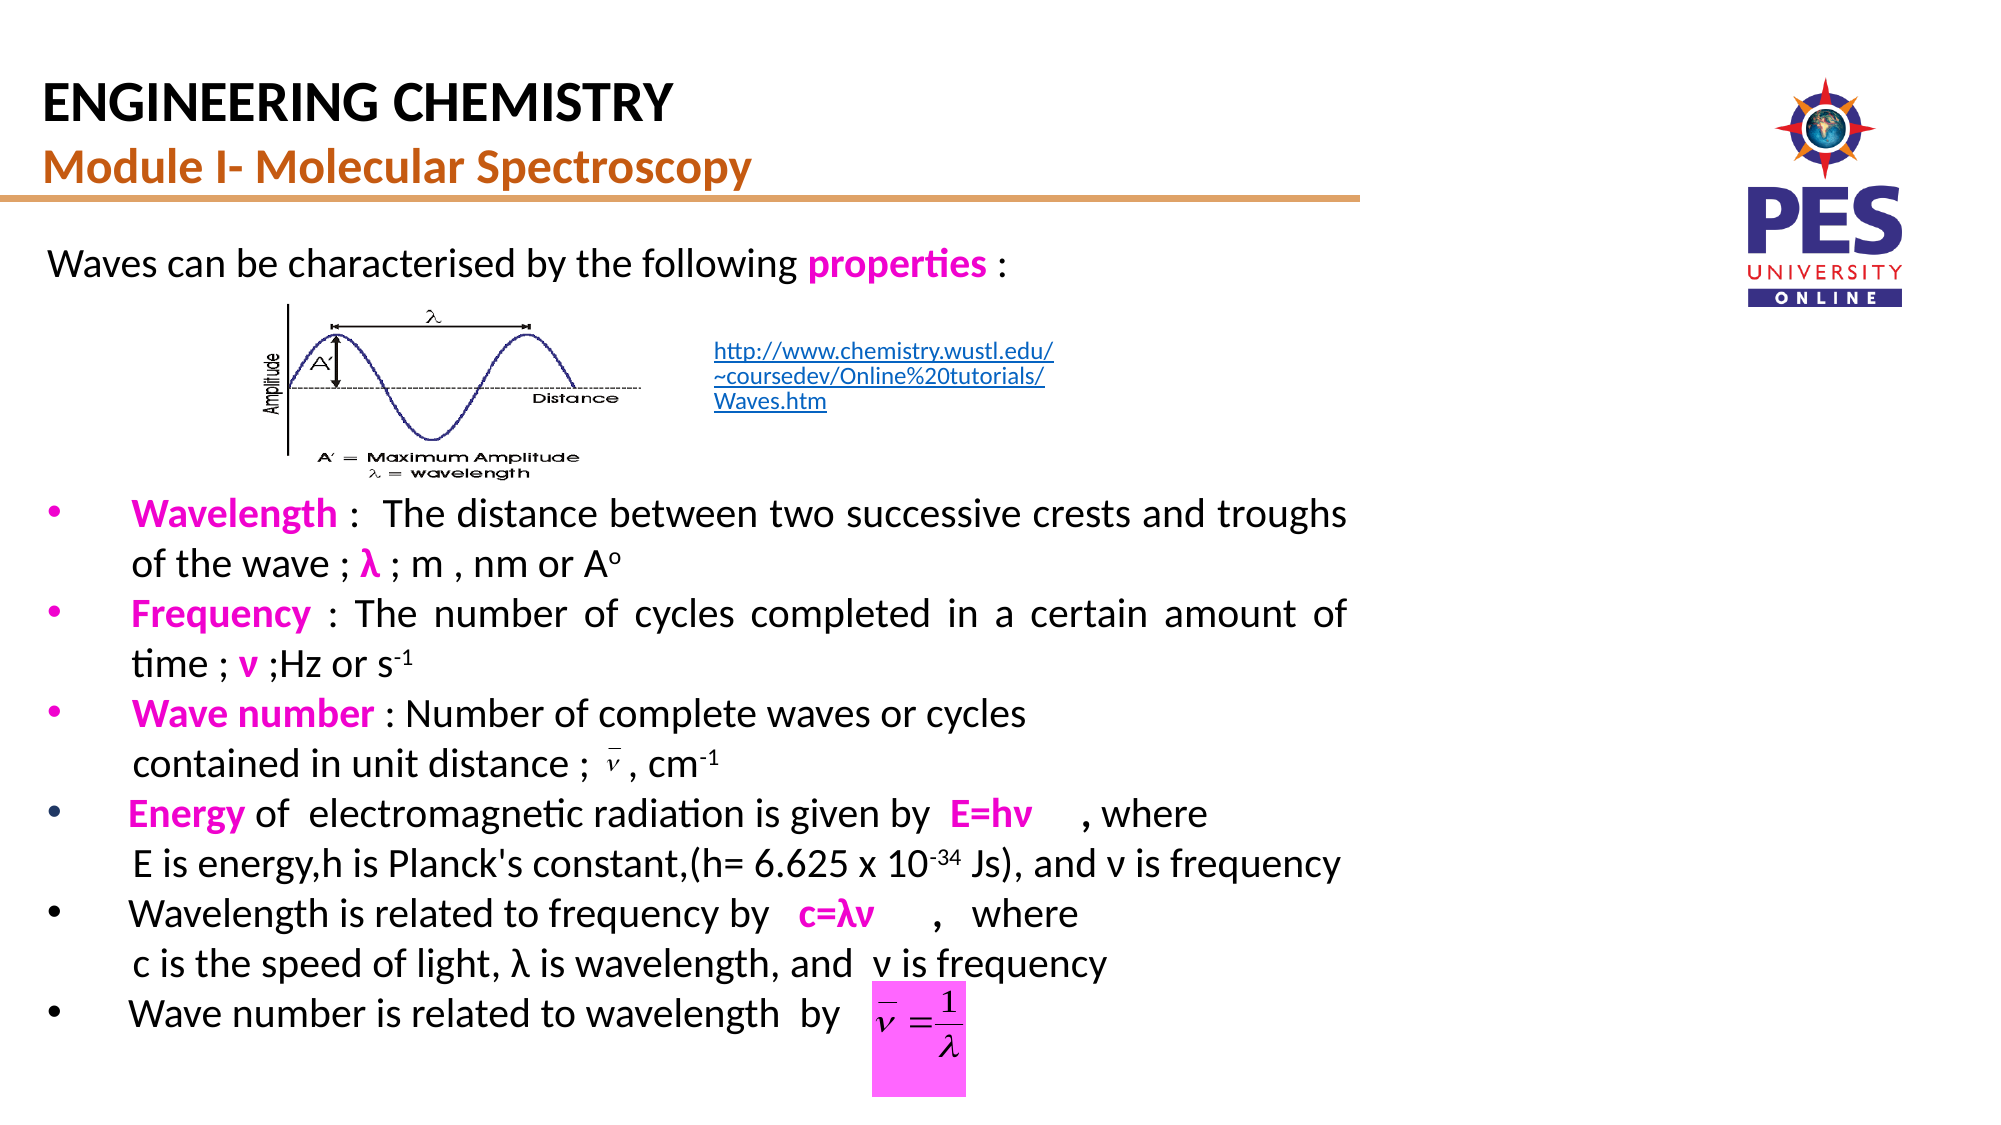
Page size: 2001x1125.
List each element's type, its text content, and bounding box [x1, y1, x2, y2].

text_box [604, 742, 626, 778]
text_box ENGINEERING CHEMISTRY Module I- Molecular Spectroscopy [27, 55, 1028, 198]
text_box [872, 981, 967, 1097]
picture [1748, 76, 1902, 307]
picture [139, 282, 641, 493]
text_box http://www.chemistry.wustl.edu/~coursedev/Online%20tutorials/Waves.htm [699, 327, 1070, 372]
text_box Waves can be characterised by the following properties : Wavelength : The distance between two successive crests and troughs of the wave ; λ ; m , nm or Ao Frequency : The number of cycles completed in a certain amount of time ; ν ;Hz or s-1 Wave number : Number of complete waves or cycles contained in unit distance ; , cm-1 Energy of electromagnetic radiation is given by E=hν , where E is energy,h is Planck's constant,(h= 6.625 x 10-34 Js), and ν is frequency Wavelength is related to frequency by c=λν , where c is the speed of light, λ is wavelength, and ν is frequency Wave number is related to wavelength by [32, 228, 1363, 1089]
